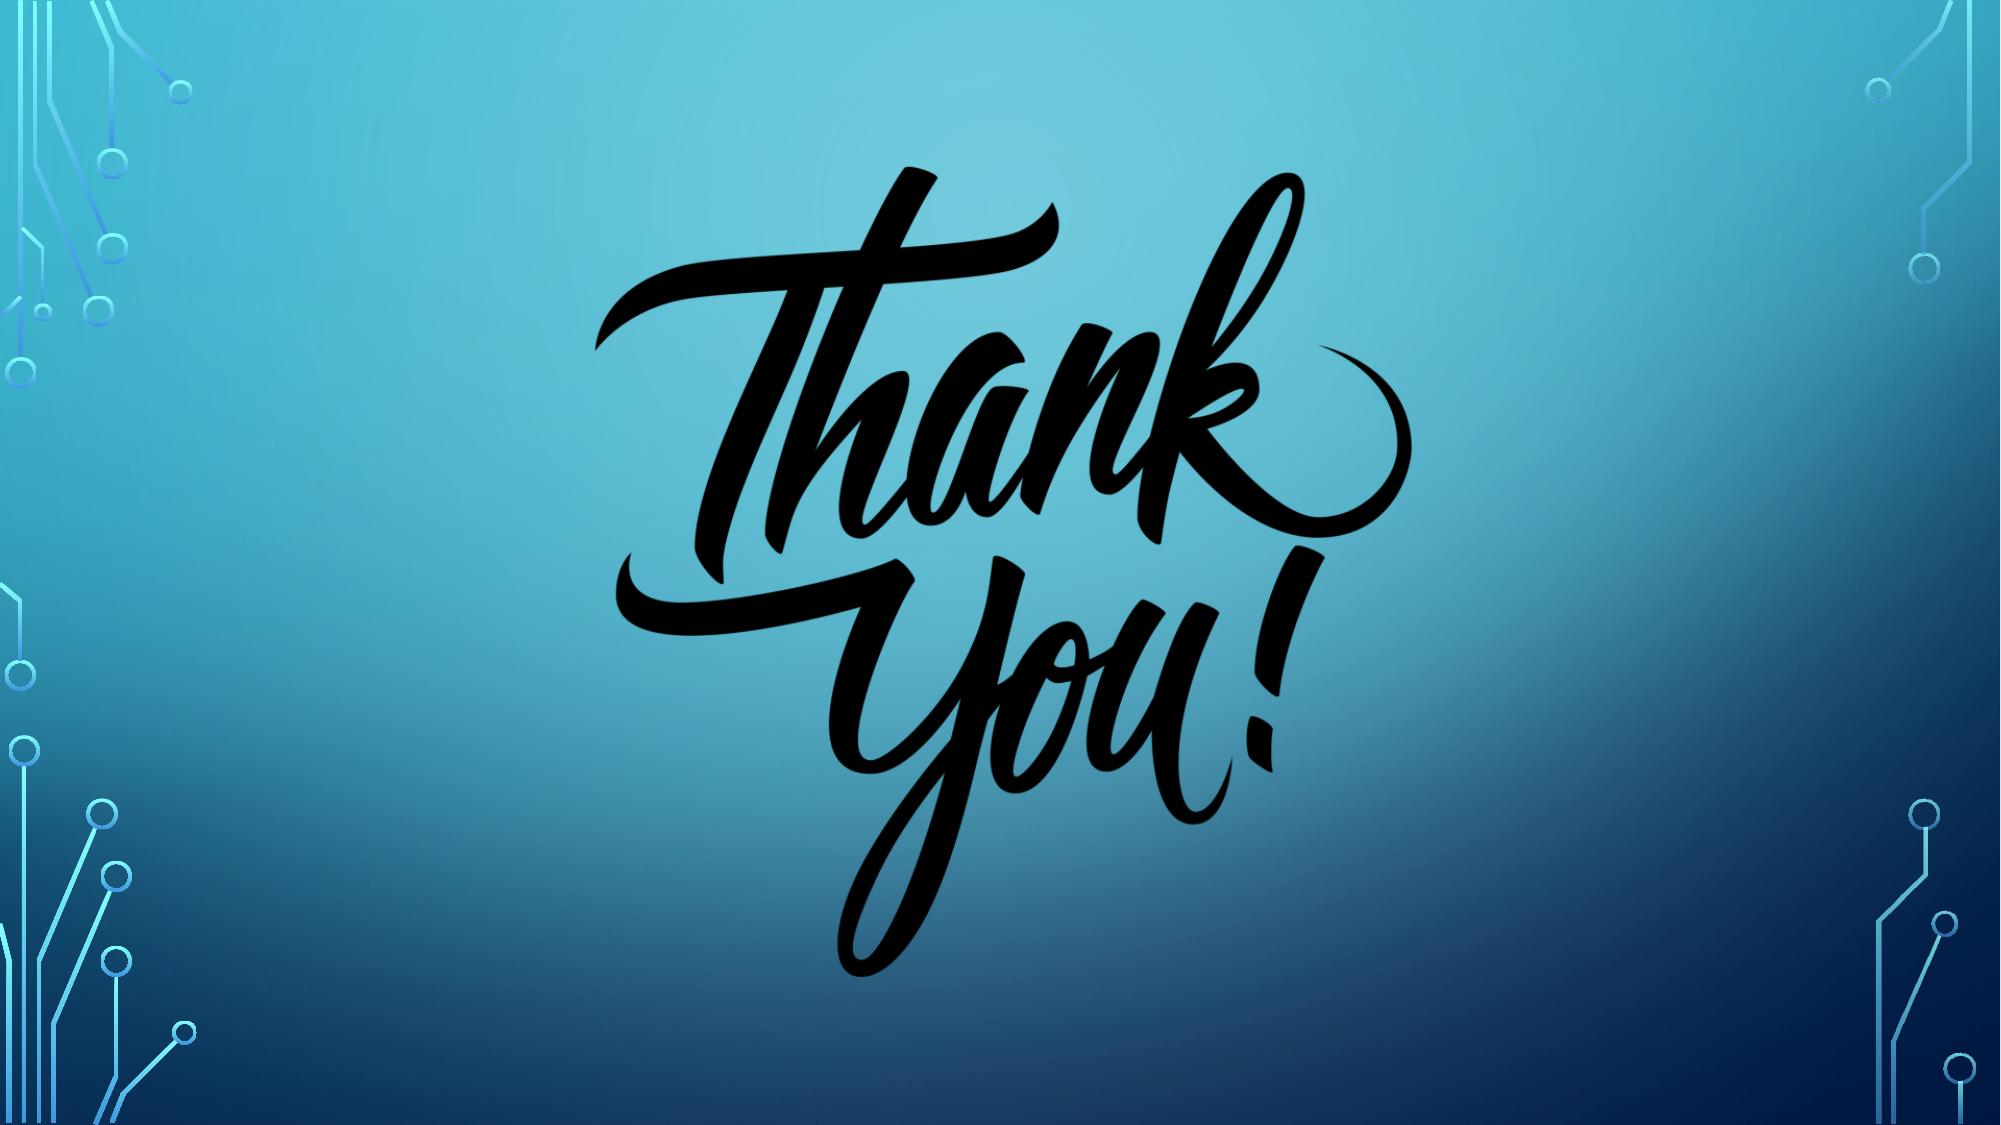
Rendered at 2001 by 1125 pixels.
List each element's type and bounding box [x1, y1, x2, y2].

picture [437, 0, 1563, 1125]
